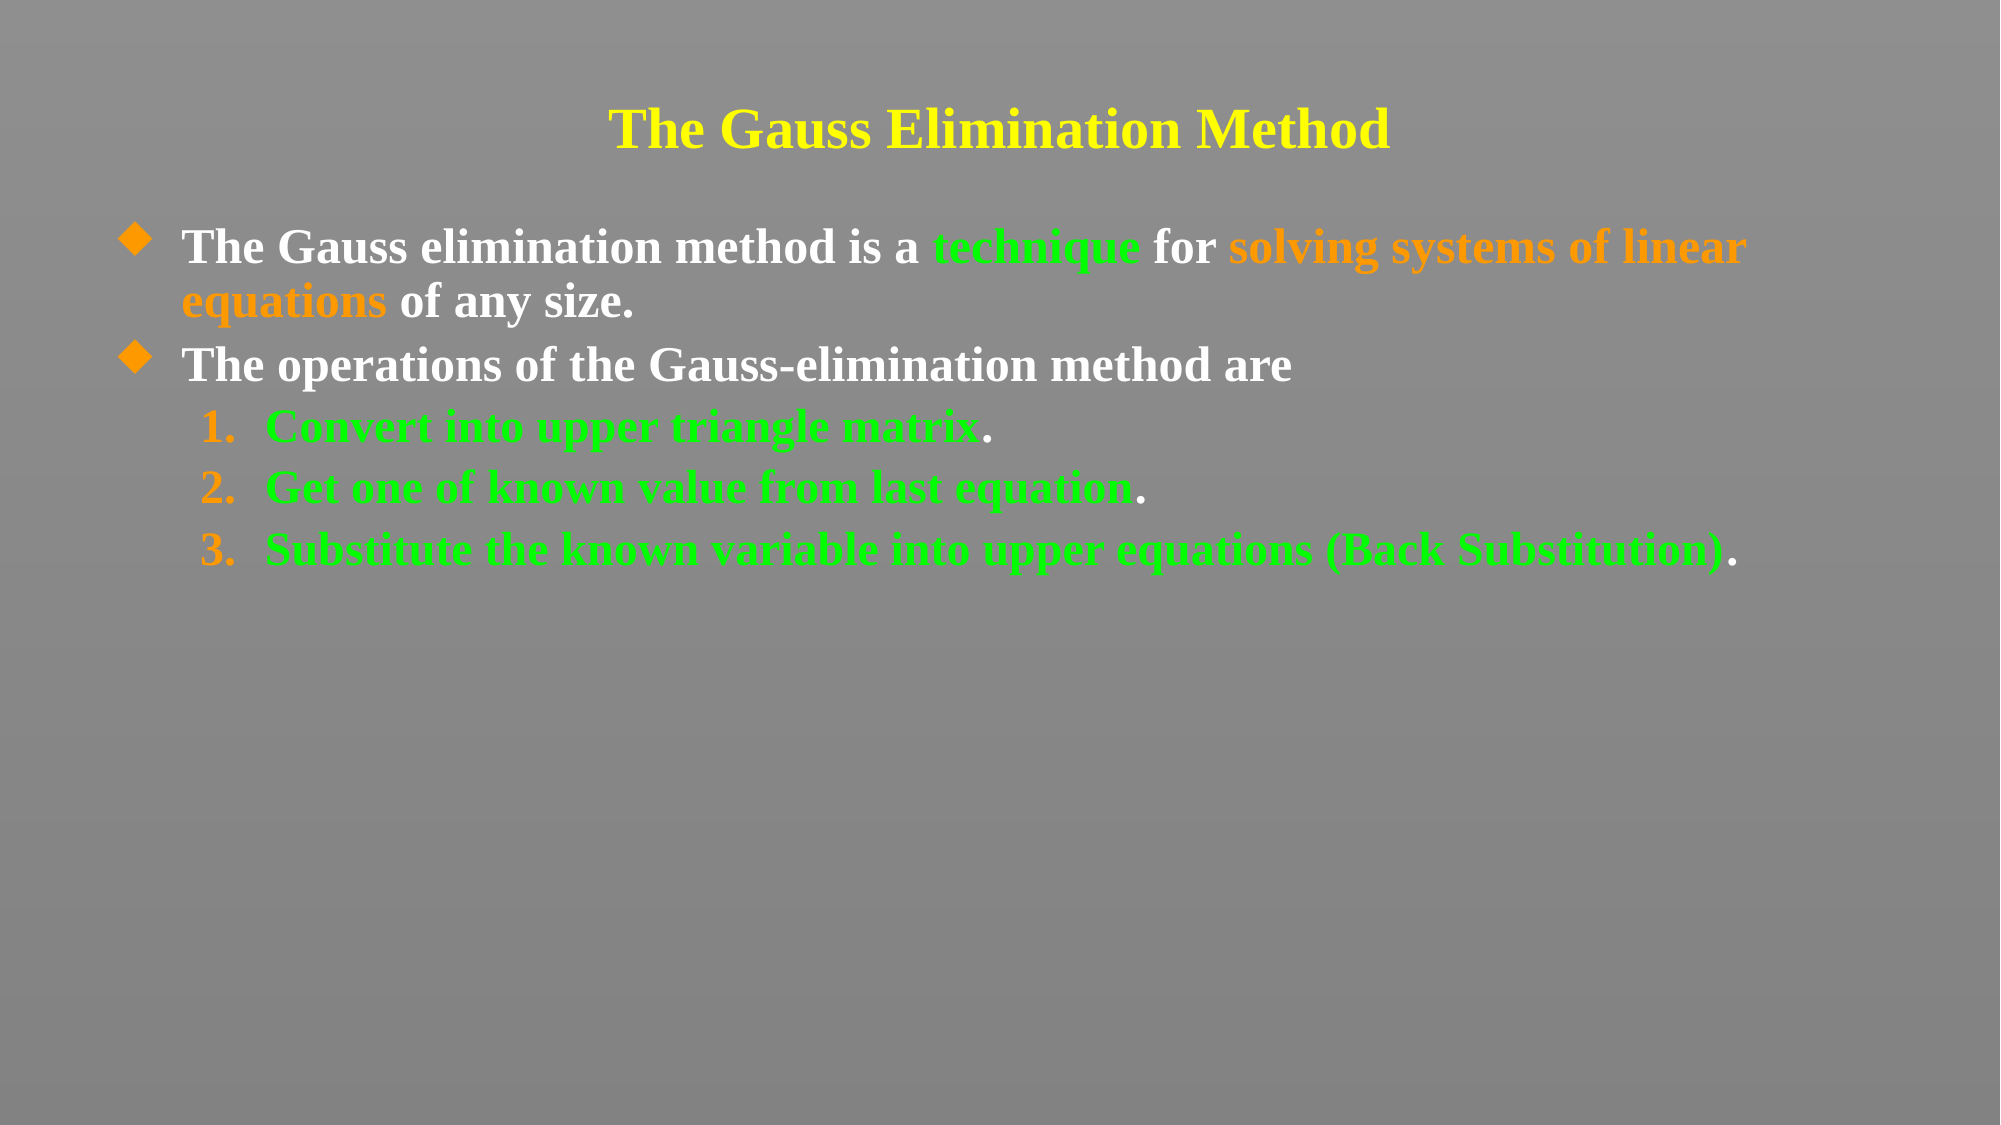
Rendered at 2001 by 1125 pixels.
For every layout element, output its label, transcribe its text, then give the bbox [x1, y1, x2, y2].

list The Gauss elimination method is a technique for solving systems of linear equations of any size. The operations of the Gauss-elimination method are Convert into upper triangle matrix. Get one of known value from last equation. Substitute the known variable into upper equations (Back Substitution). [99, 212, 1900, 1025]
title The Gauss Elimination Method [99, 0, 1900, 212]
